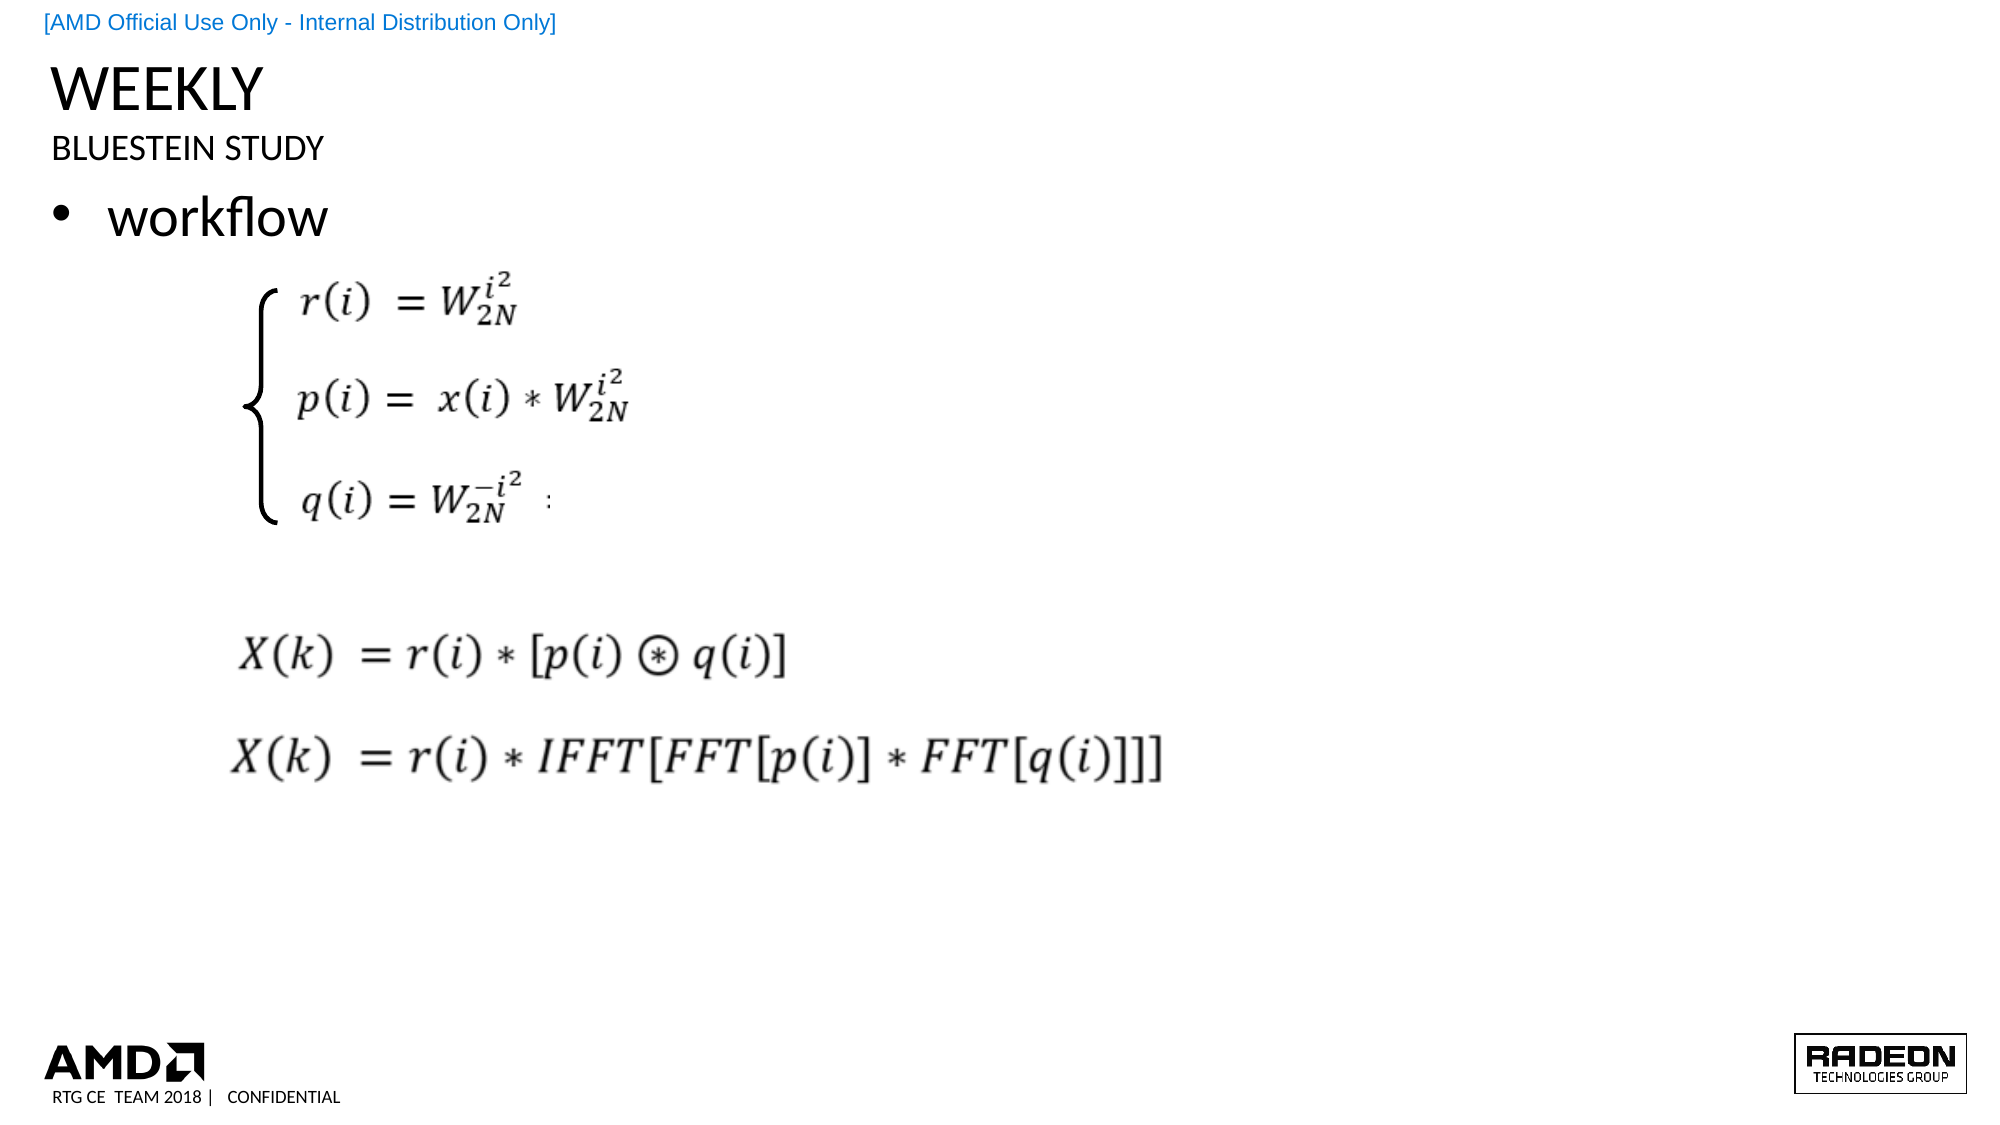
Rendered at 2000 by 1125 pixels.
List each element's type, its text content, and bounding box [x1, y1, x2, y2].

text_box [233, 245, 674, 557]
picture [1794, 1033, 1967, 1094]
list Bluestein study [51, 123, 1957, 171]
list workflow [51, 171, 1912, 1037]
title Weekly [50, 45, 1956, 124]
picture [209, 608, 1216, 813]
